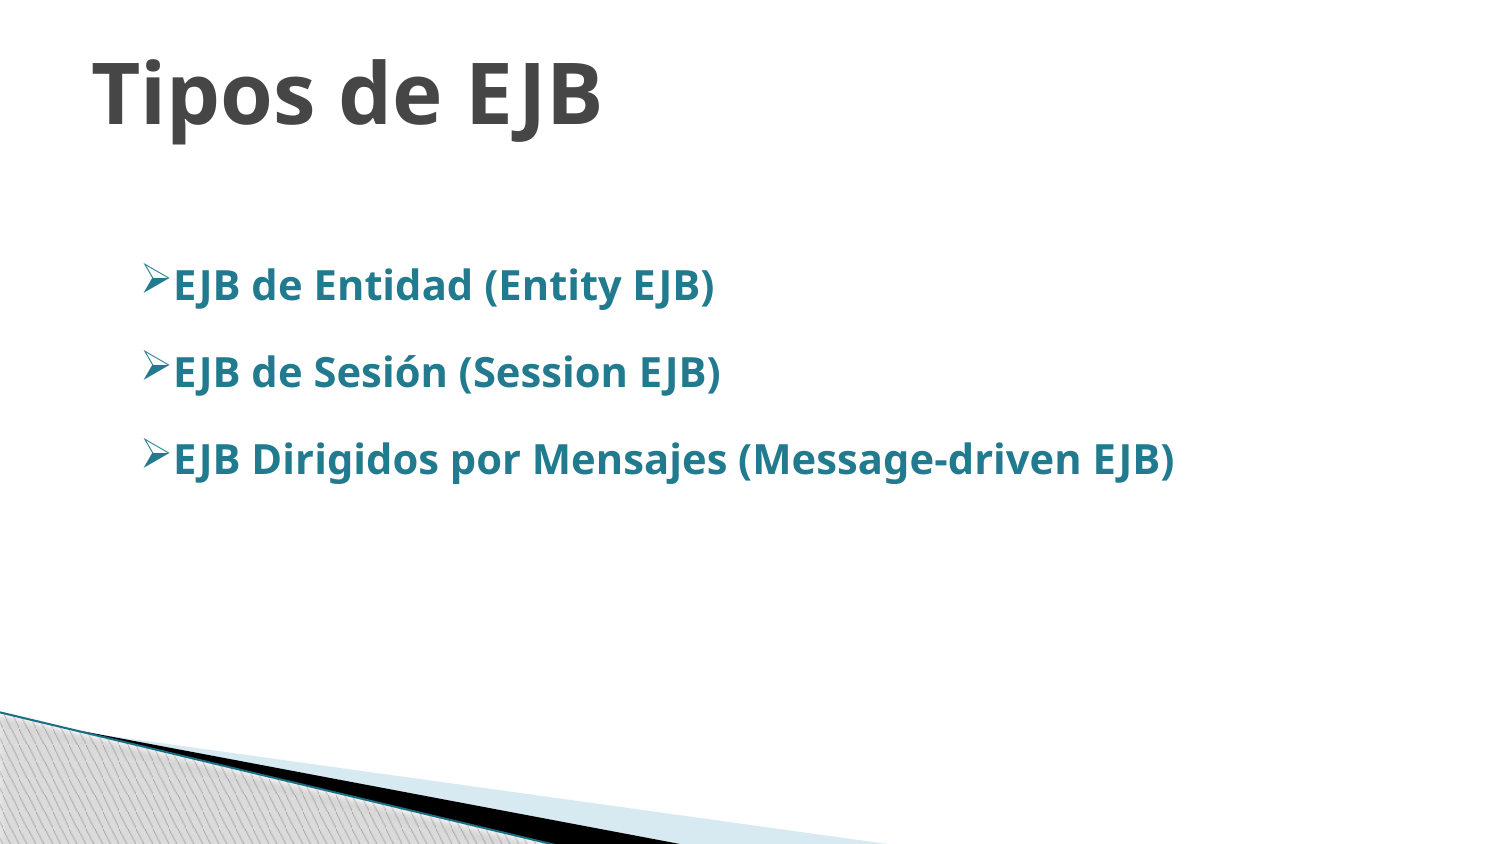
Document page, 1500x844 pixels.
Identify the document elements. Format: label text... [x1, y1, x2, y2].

text_box [100, 138, 1400, 765]
text_box Tipos de EJB [76, 32, 1436, 165]
text_box EJB de Entidad (Entity EJB) EJB de Sesión (Session EJB) EJB Dirigidos por Mensajes (Message-driven EJB) [125, 163, 1425, 790]
